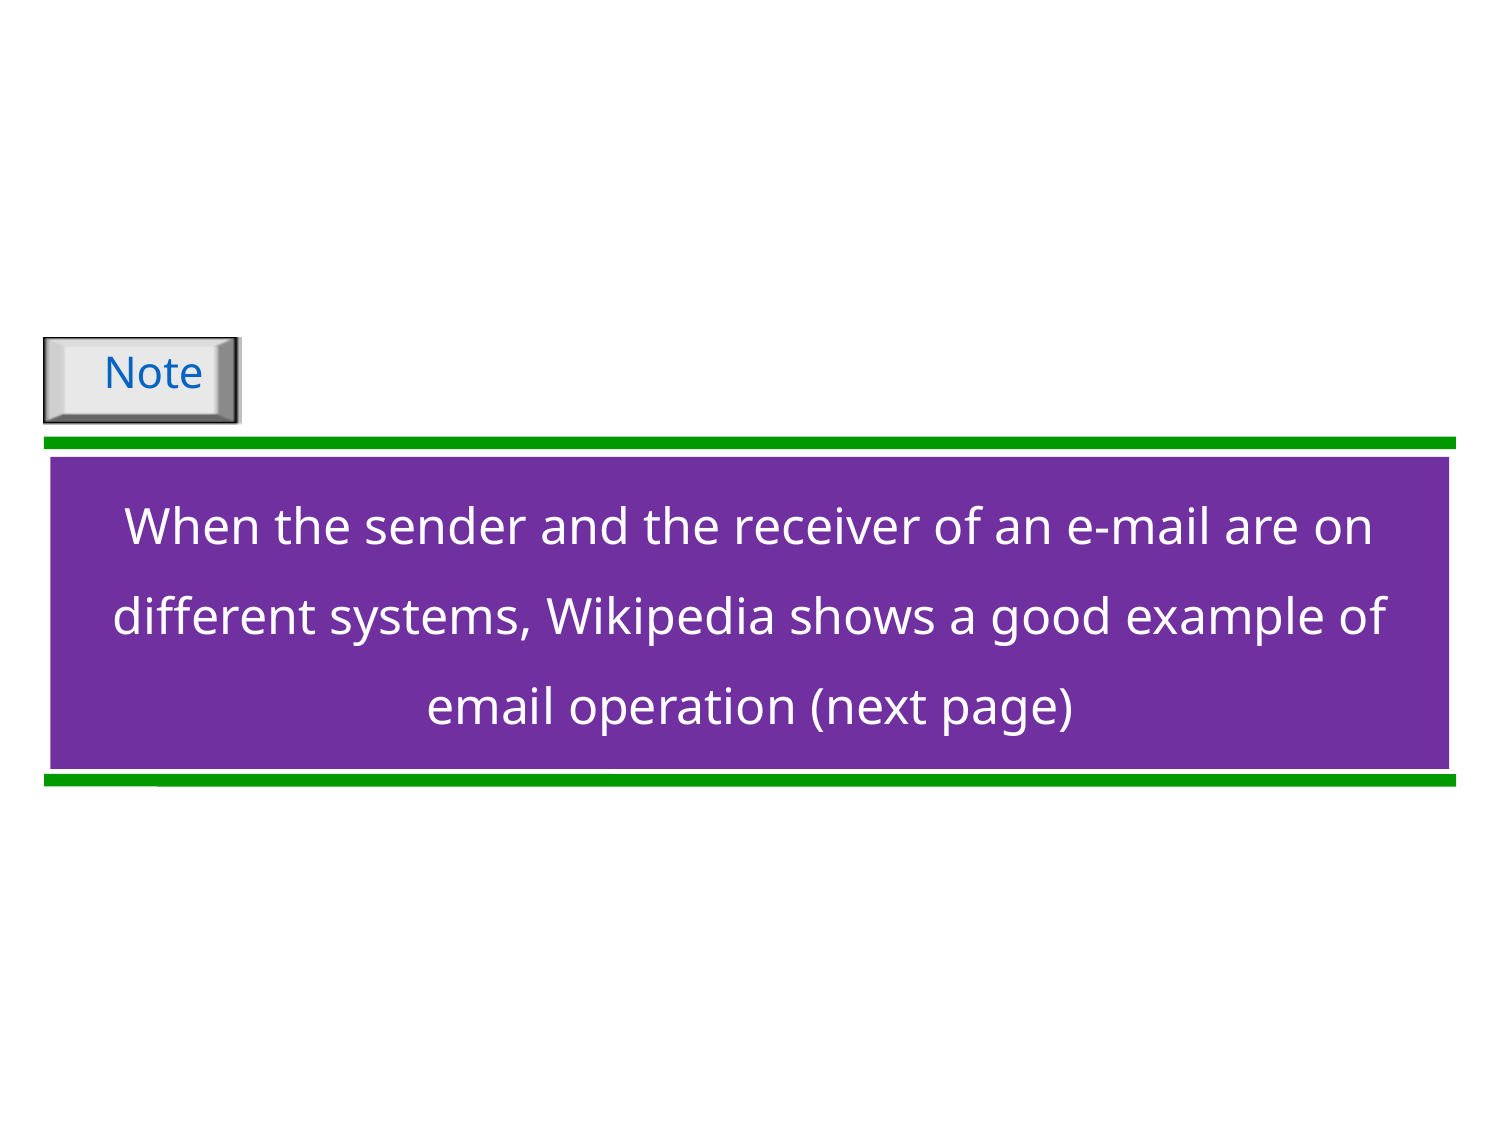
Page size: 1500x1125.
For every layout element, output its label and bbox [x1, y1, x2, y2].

text_box [43, 337, 1457, 781]
